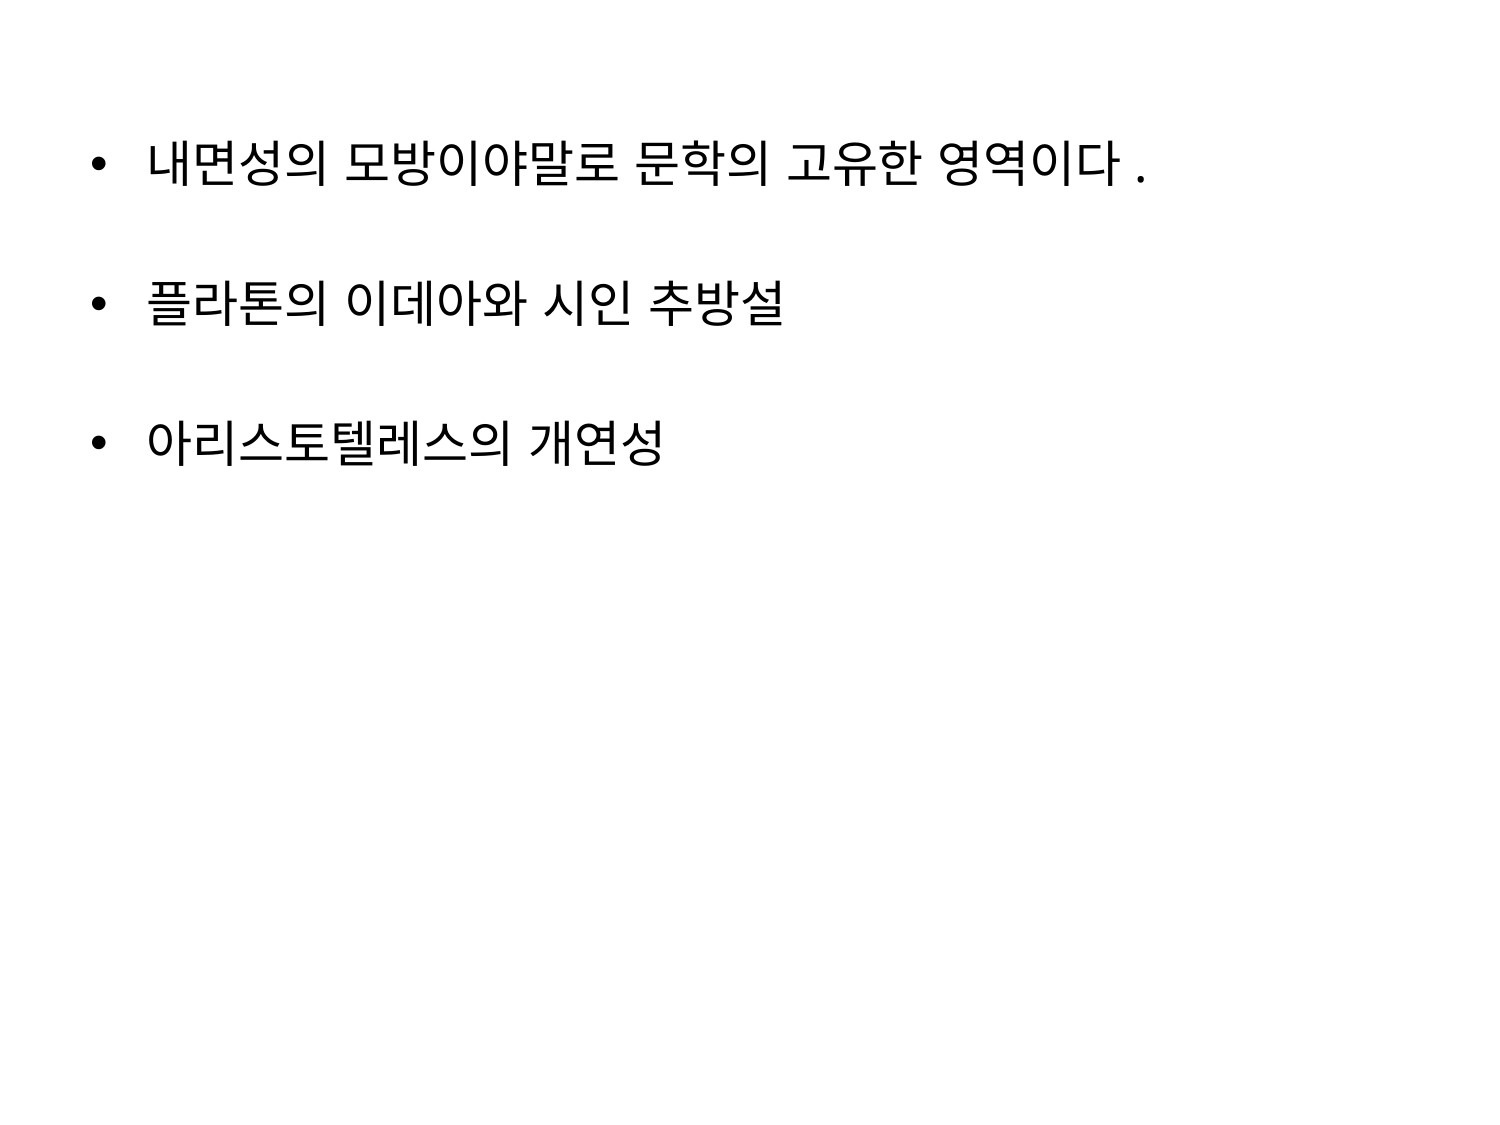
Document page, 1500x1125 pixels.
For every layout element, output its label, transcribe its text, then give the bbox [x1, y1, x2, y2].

list 내면성의 모방이야말로 문학의 고유한 영역이다. 플라톤의 이데아와 시인 추방설 아리스토텔레스의 개연성 [75, 125, 1425, 1005]
